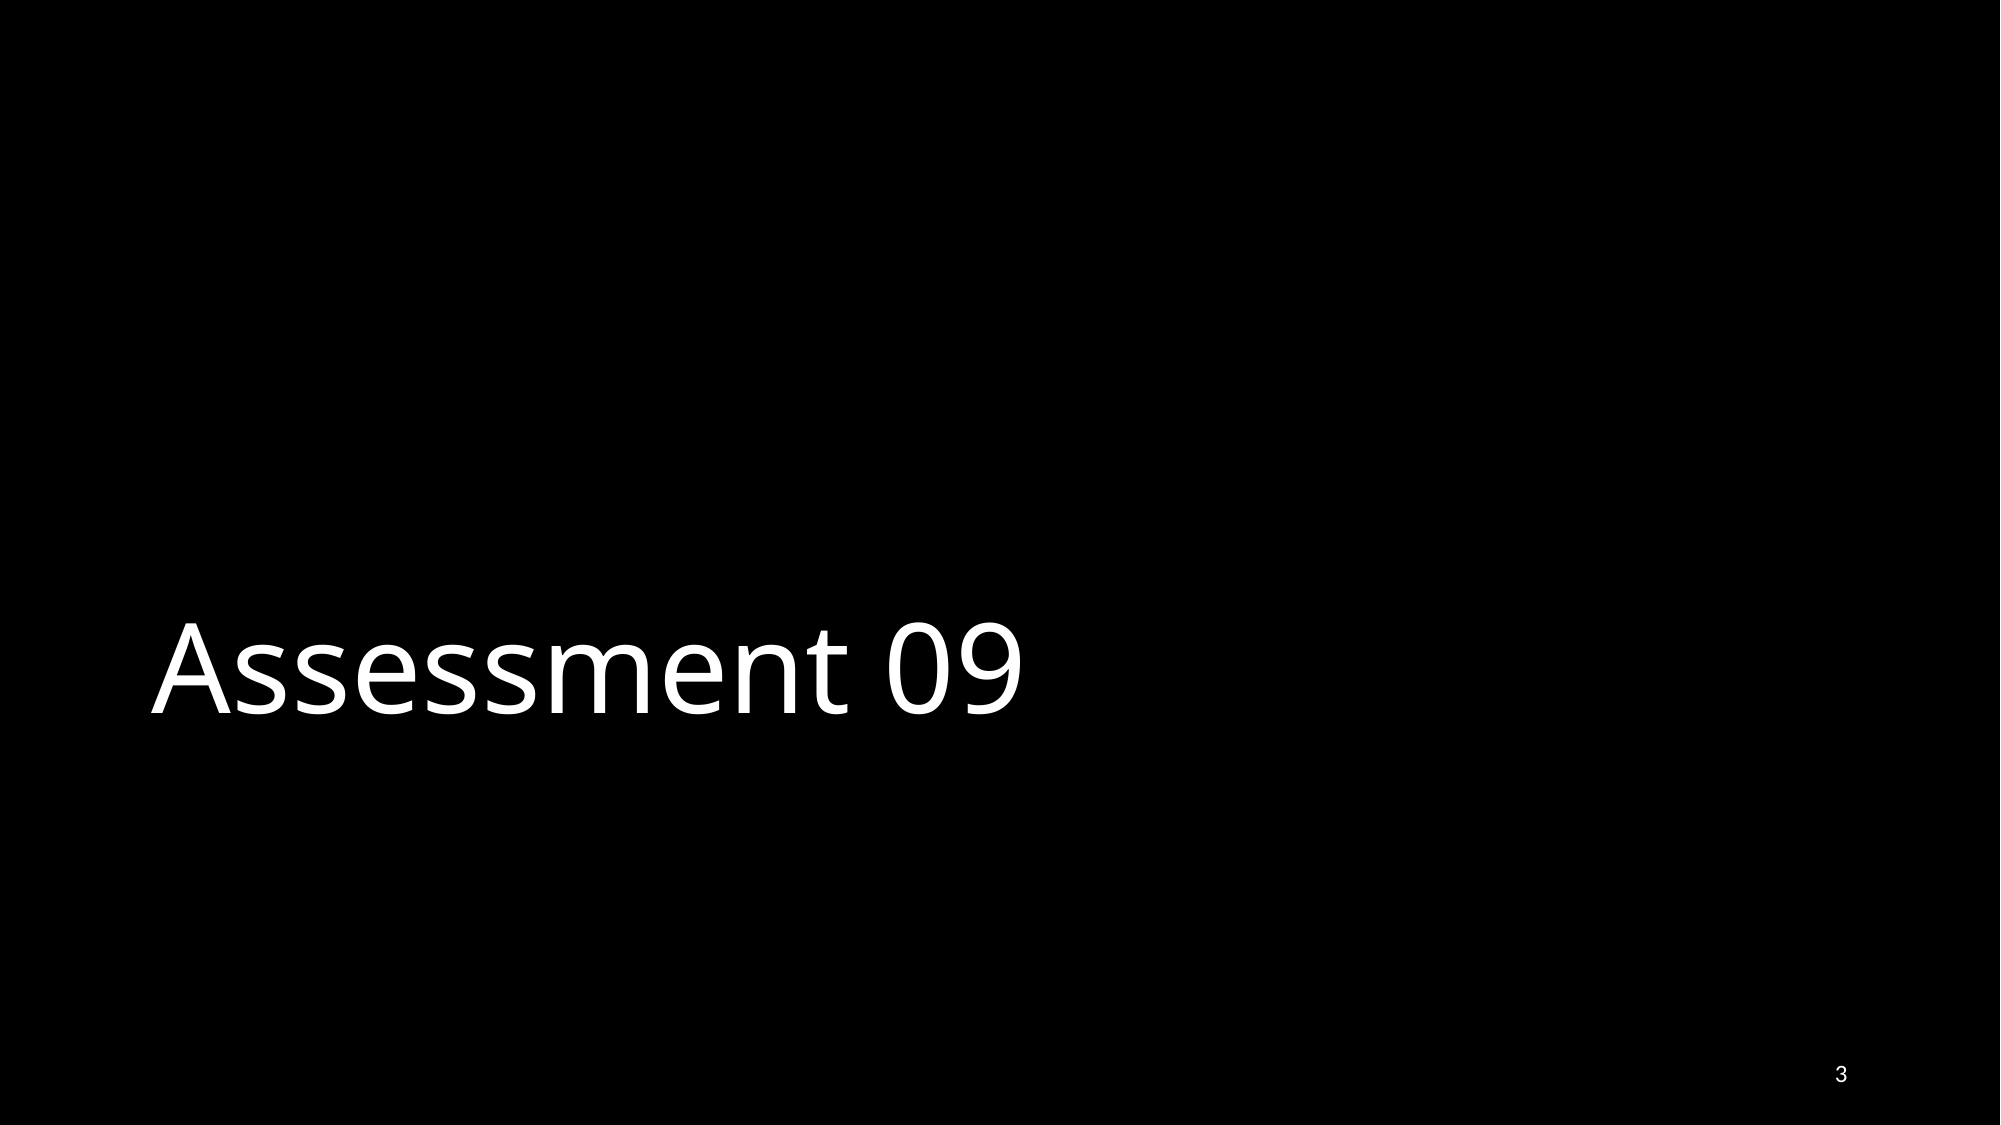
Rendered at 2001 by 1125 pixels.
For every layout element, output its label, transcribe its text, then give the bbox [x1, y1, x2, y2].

title Assessment 09 [136, 280, 1862, 749]
slide_number 3 [1412, 1042, 1863, 1103]
